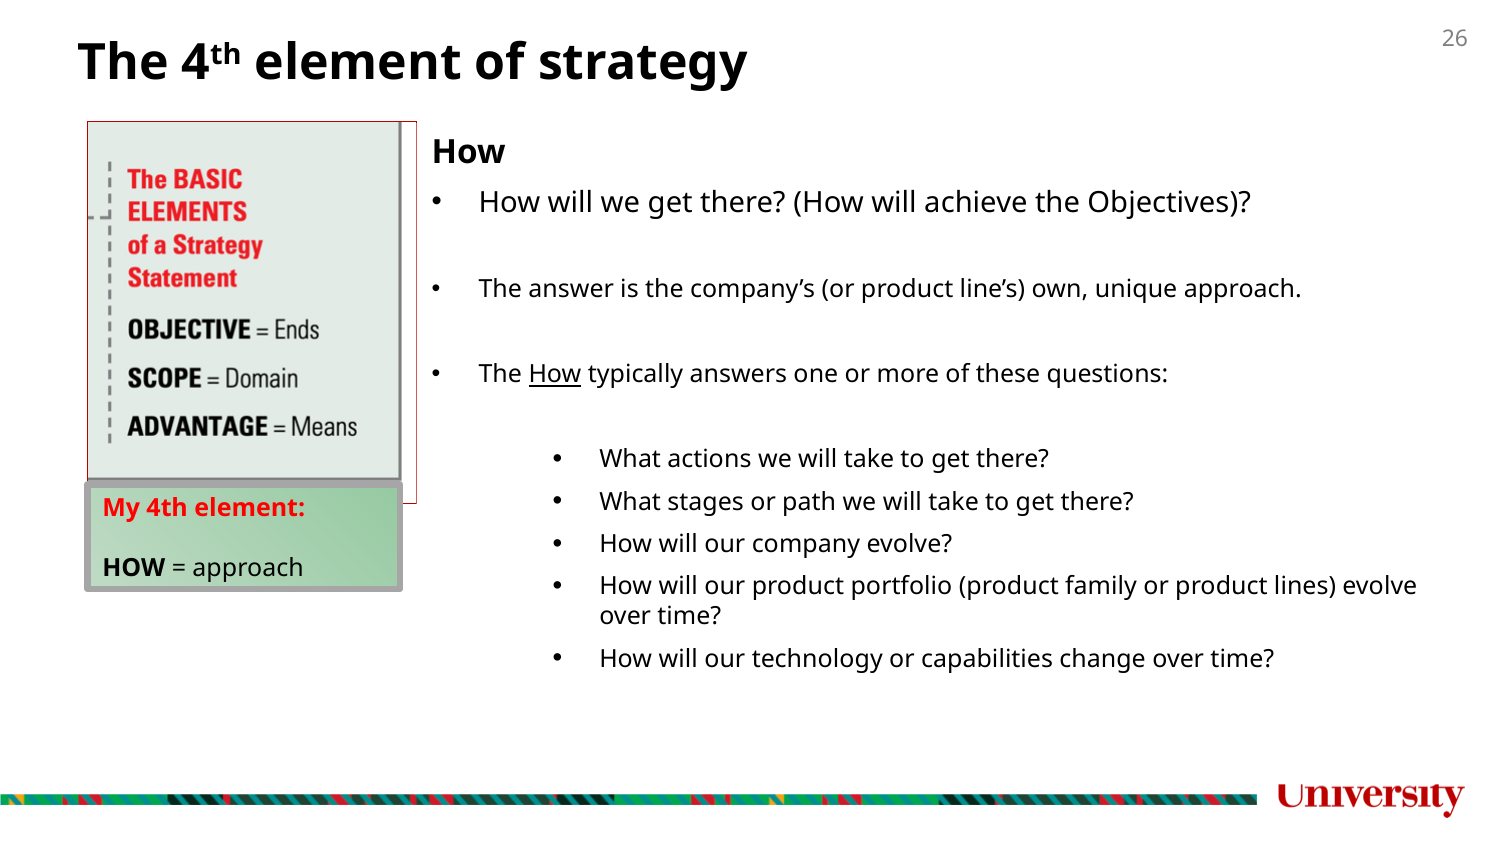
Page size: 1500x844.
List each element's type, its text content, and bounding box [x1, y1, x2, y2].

text_box How How will we get there? (How will achieve the Objectives)? The answer is the company’s (or product line’s) own, unique approach. The How typically answers one or more of these questions: What actions we will take to get there? What stages or path we will take to get there? How will our company evolve? How will our product portfolio (product family or product lines) evolve over time? How will our technology or capabilities change over time? [416, 123, 1476, 785]
picture [1, 795, 1256, 805]
text_box My 4th element: HOW = approach [87, 512, 400, 589]
title The 4th element of strategy [62, 21, 1413, 122]
picture [1275, 785, 1465, 818]
picture [87, 121, 417, 504]
